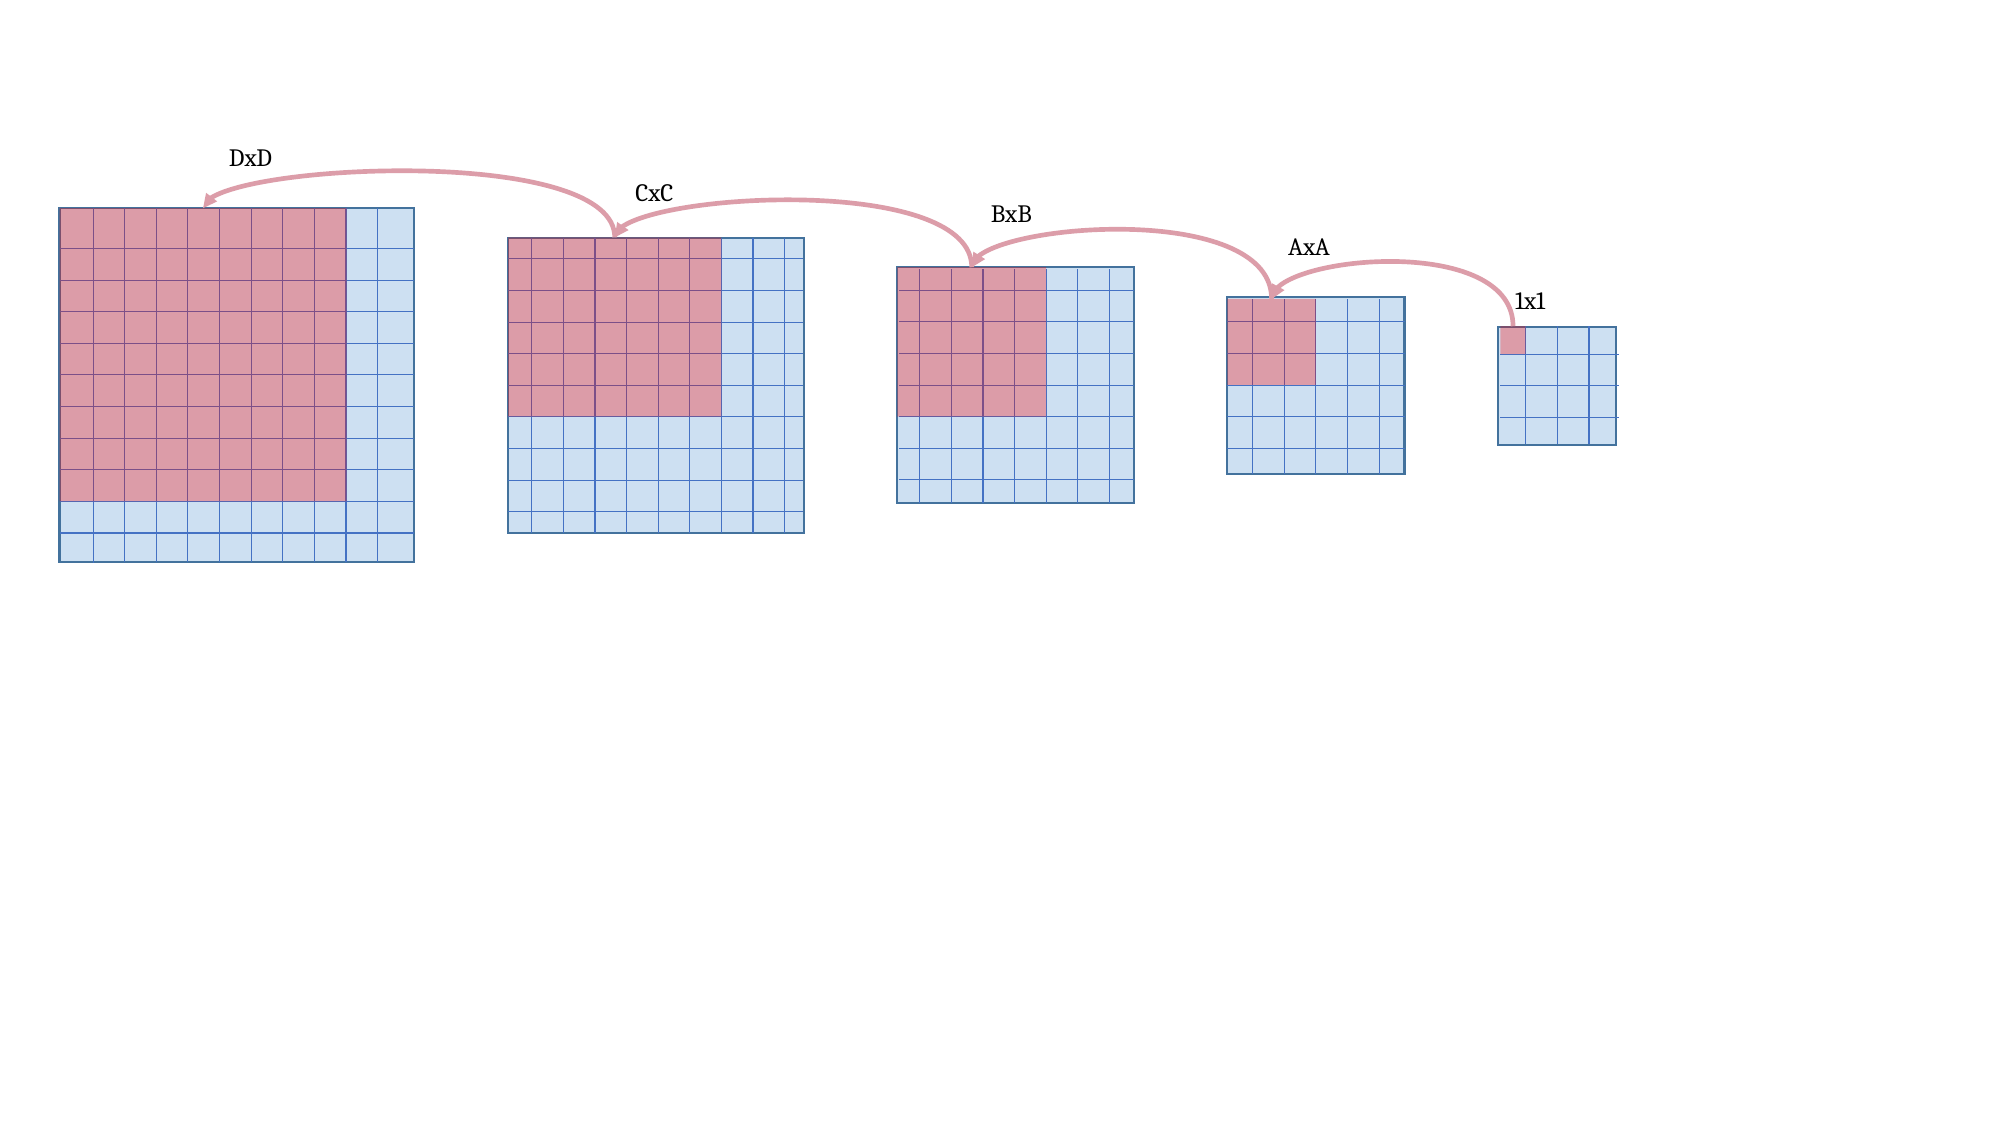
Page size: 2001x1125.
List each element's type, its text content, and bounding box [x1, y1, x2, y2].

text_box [1378, 191, 1406, 434]
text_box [394, 16, 424, 429]
text_box DxD [214, 134, 298, 180]
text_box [507, 237, 804, 534]
text_box AxA [1273, 222, 1348, 268]
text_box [897, 267, 1134, 504]
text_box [1498, 325, 1619, 445]
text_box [59, 208, 414, 563]
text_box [1105, 133, 1138, 433]
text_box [778, 73, 809, 431]
text_box 1x1 [1500, 276, 1575, 322]
text_box BxB [976, 190, 1051, 235]
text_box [1227, 296, 1405, 474]
text_box CxC [620, 168, 695, 214]
